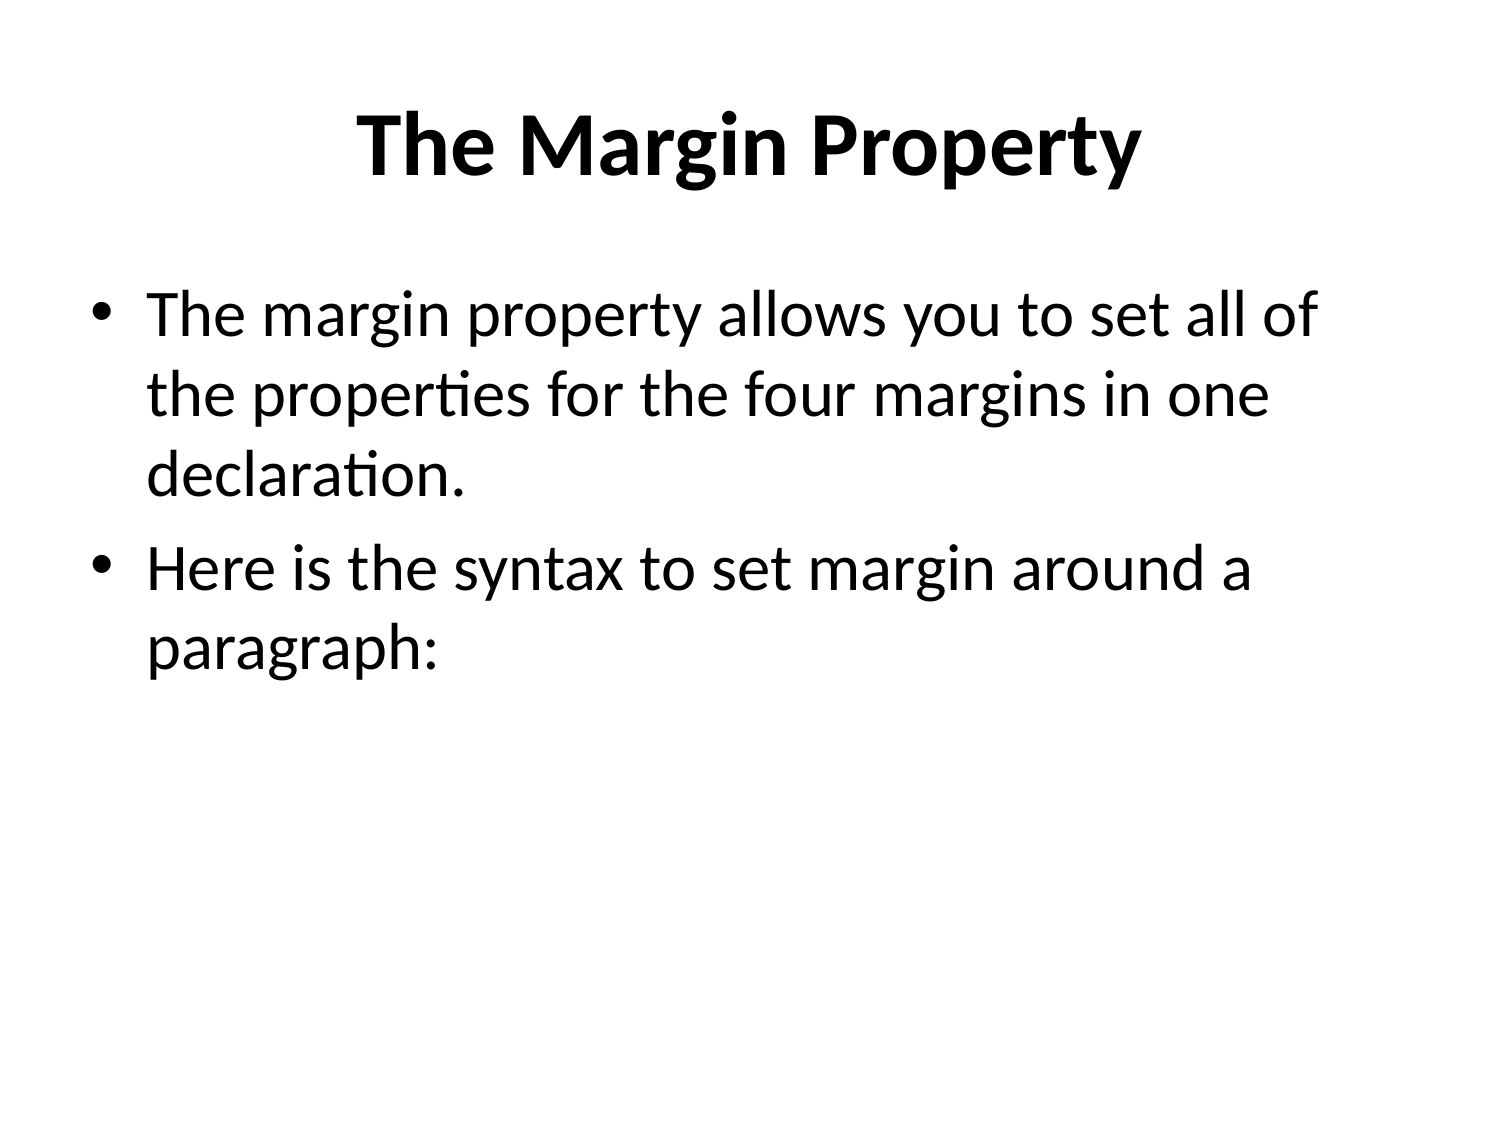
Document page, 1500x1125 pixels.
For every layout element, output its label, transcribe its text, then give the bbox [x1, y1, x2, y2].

title The Margin Property [75, 45, 1425, 233]
list The margin property allows you to set all of the properties for the four margins in one declaration. Here is the syntax to set margin around a paragraph: [75, 262, 1425, 1005]
